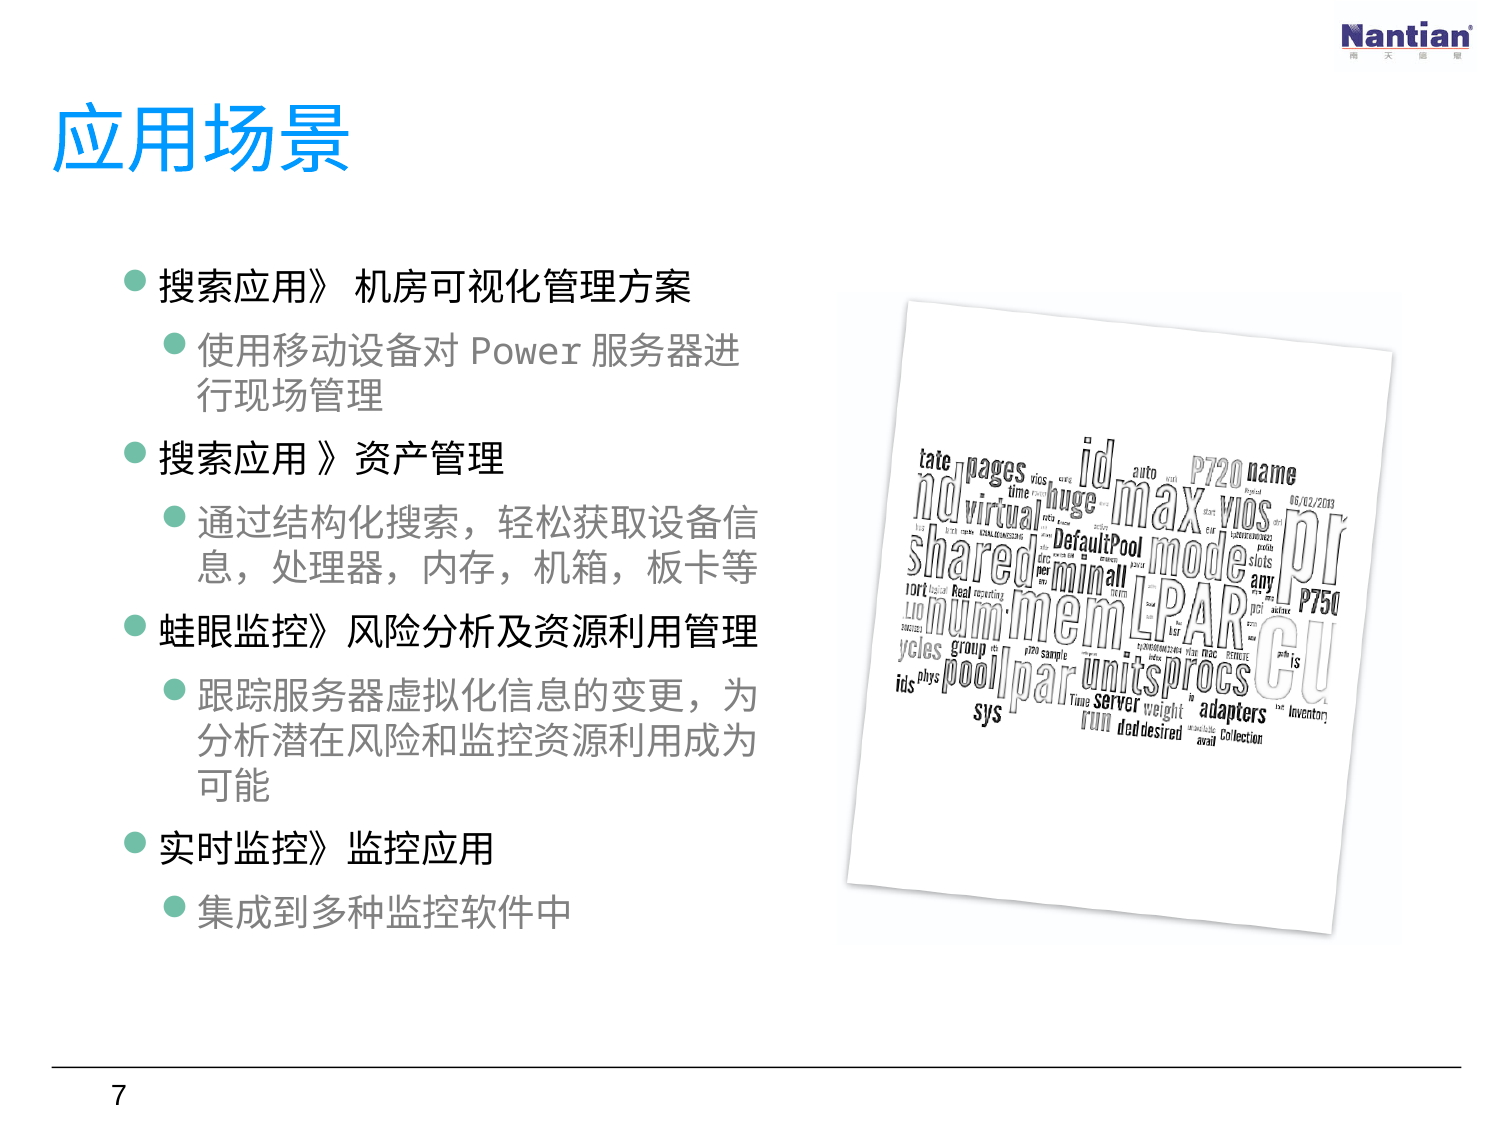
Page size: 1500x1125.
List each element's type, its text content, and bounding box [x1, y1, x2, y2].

picture [1334, 1, 1477, 72]
text_box 搜索应用》 机房可视化管理方案 使用移动设备对Power服务器进行现场管理 搜索应用 》资产管理 通过结构化搜索，轻松获取设备信息，处理器，内存，机箱，板卡等 蛙眼监控》风险分析及资源利用管理 跟踪服务器虚拟化信息的变更，为分析潜在风险和监控资源利用成为可能 实时监控》监控应用 集成到多种监控软件中 [106, 255, 786, 942]
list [837, 292, 1402, 945]
slide_number 7 [38, 1068, 143, 1125]
